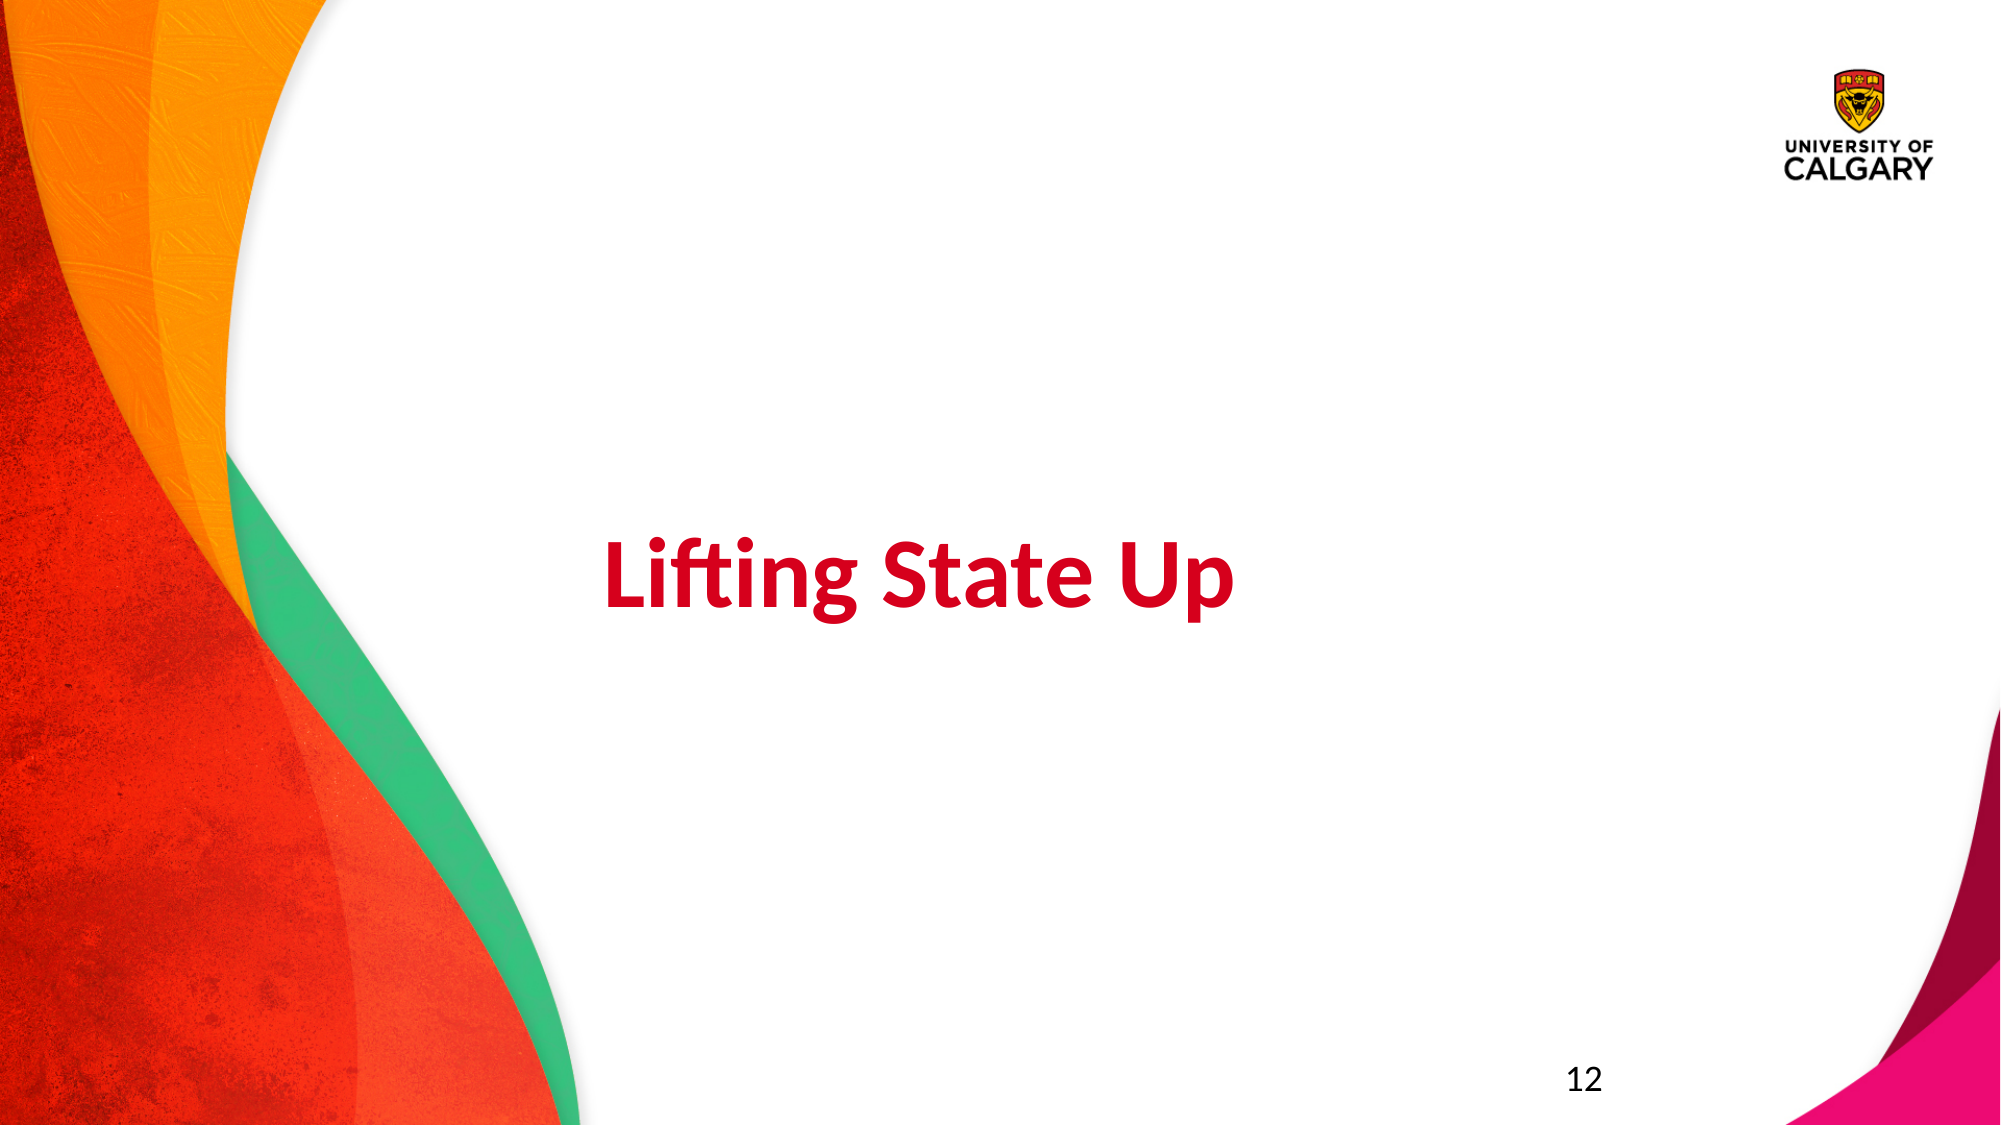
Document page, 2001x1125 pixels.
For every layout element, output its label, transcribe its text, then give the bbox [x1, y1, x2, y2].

slide_number 12 [1550, 1046, 2000, 1107]
list Lifting State Up [588, 183, 1782, 967]
picture [0, 0, 2001, 1125]
